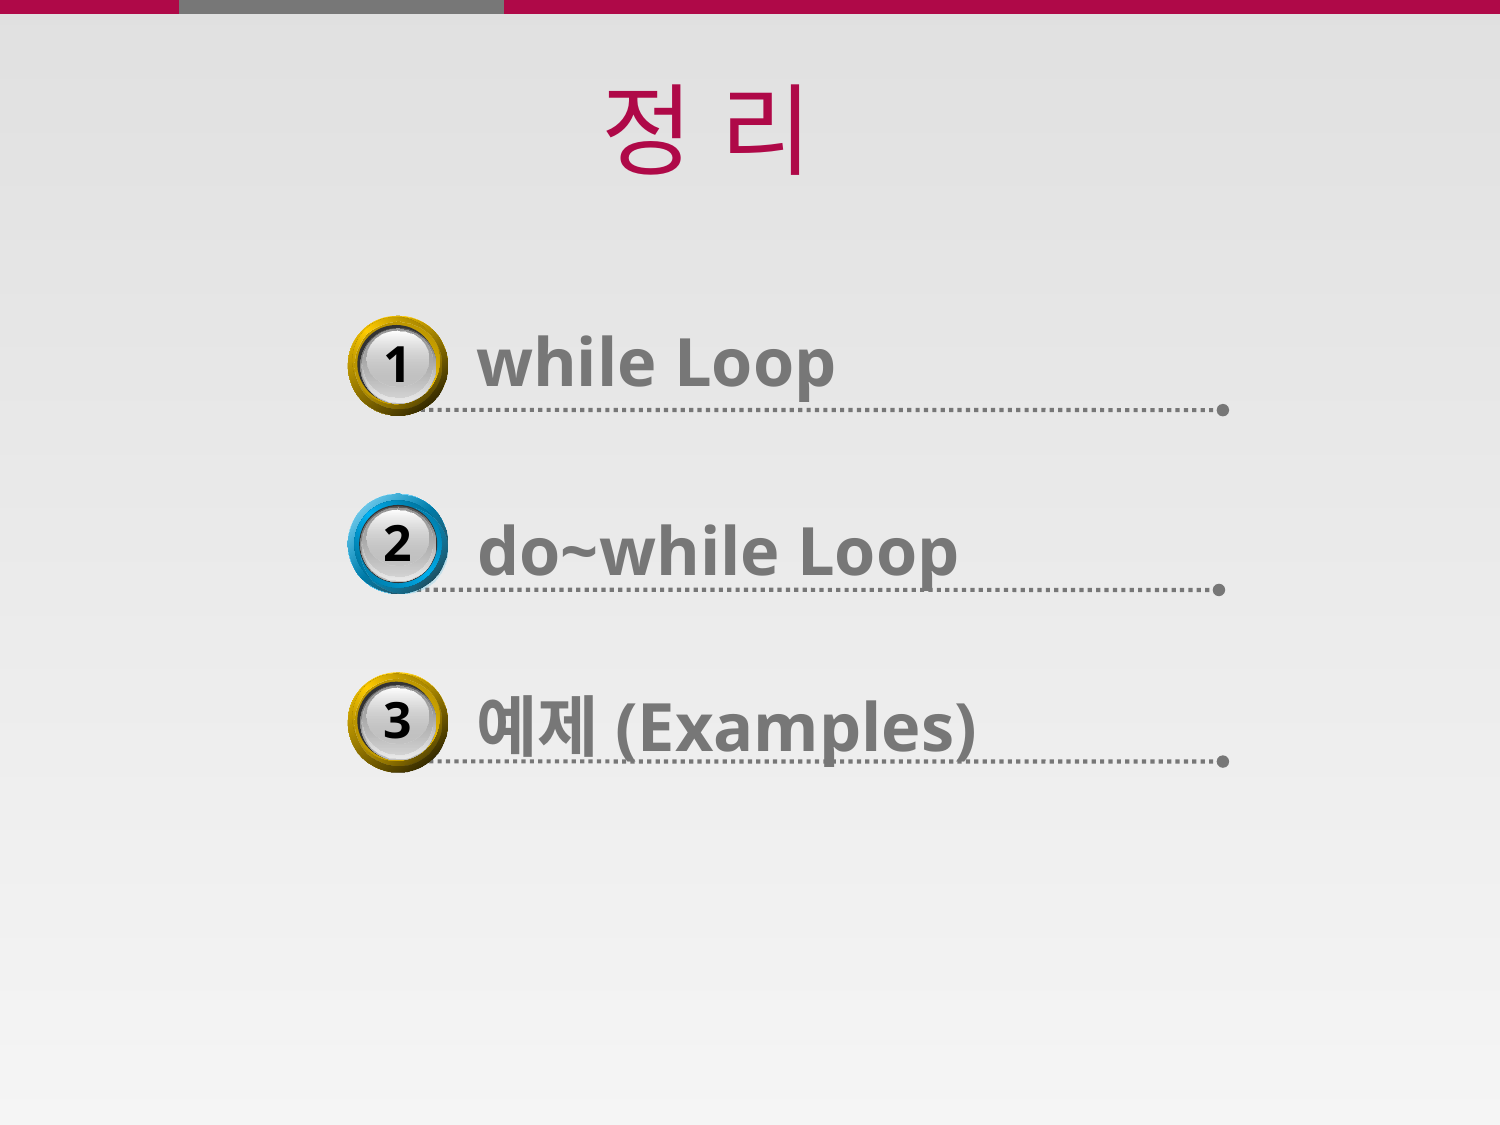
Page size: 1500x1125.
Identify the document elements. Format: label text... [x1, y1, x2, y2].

title 정 리 [585, 58, 1008, 197]
text_box 예제(Examples) [461, 677, 1218, 773]
text_box [1218, 755, 1230, 768]
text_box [346, 314, 449, 417]
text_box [346, 492, 449, 595]
text_box [1214, 403, 1230, 417]
text_box do~while Loop [462, 501, 1231, 597]
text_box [346, 671, 449, 774]
text_box while Loop [461, 312, 1218, 408]
